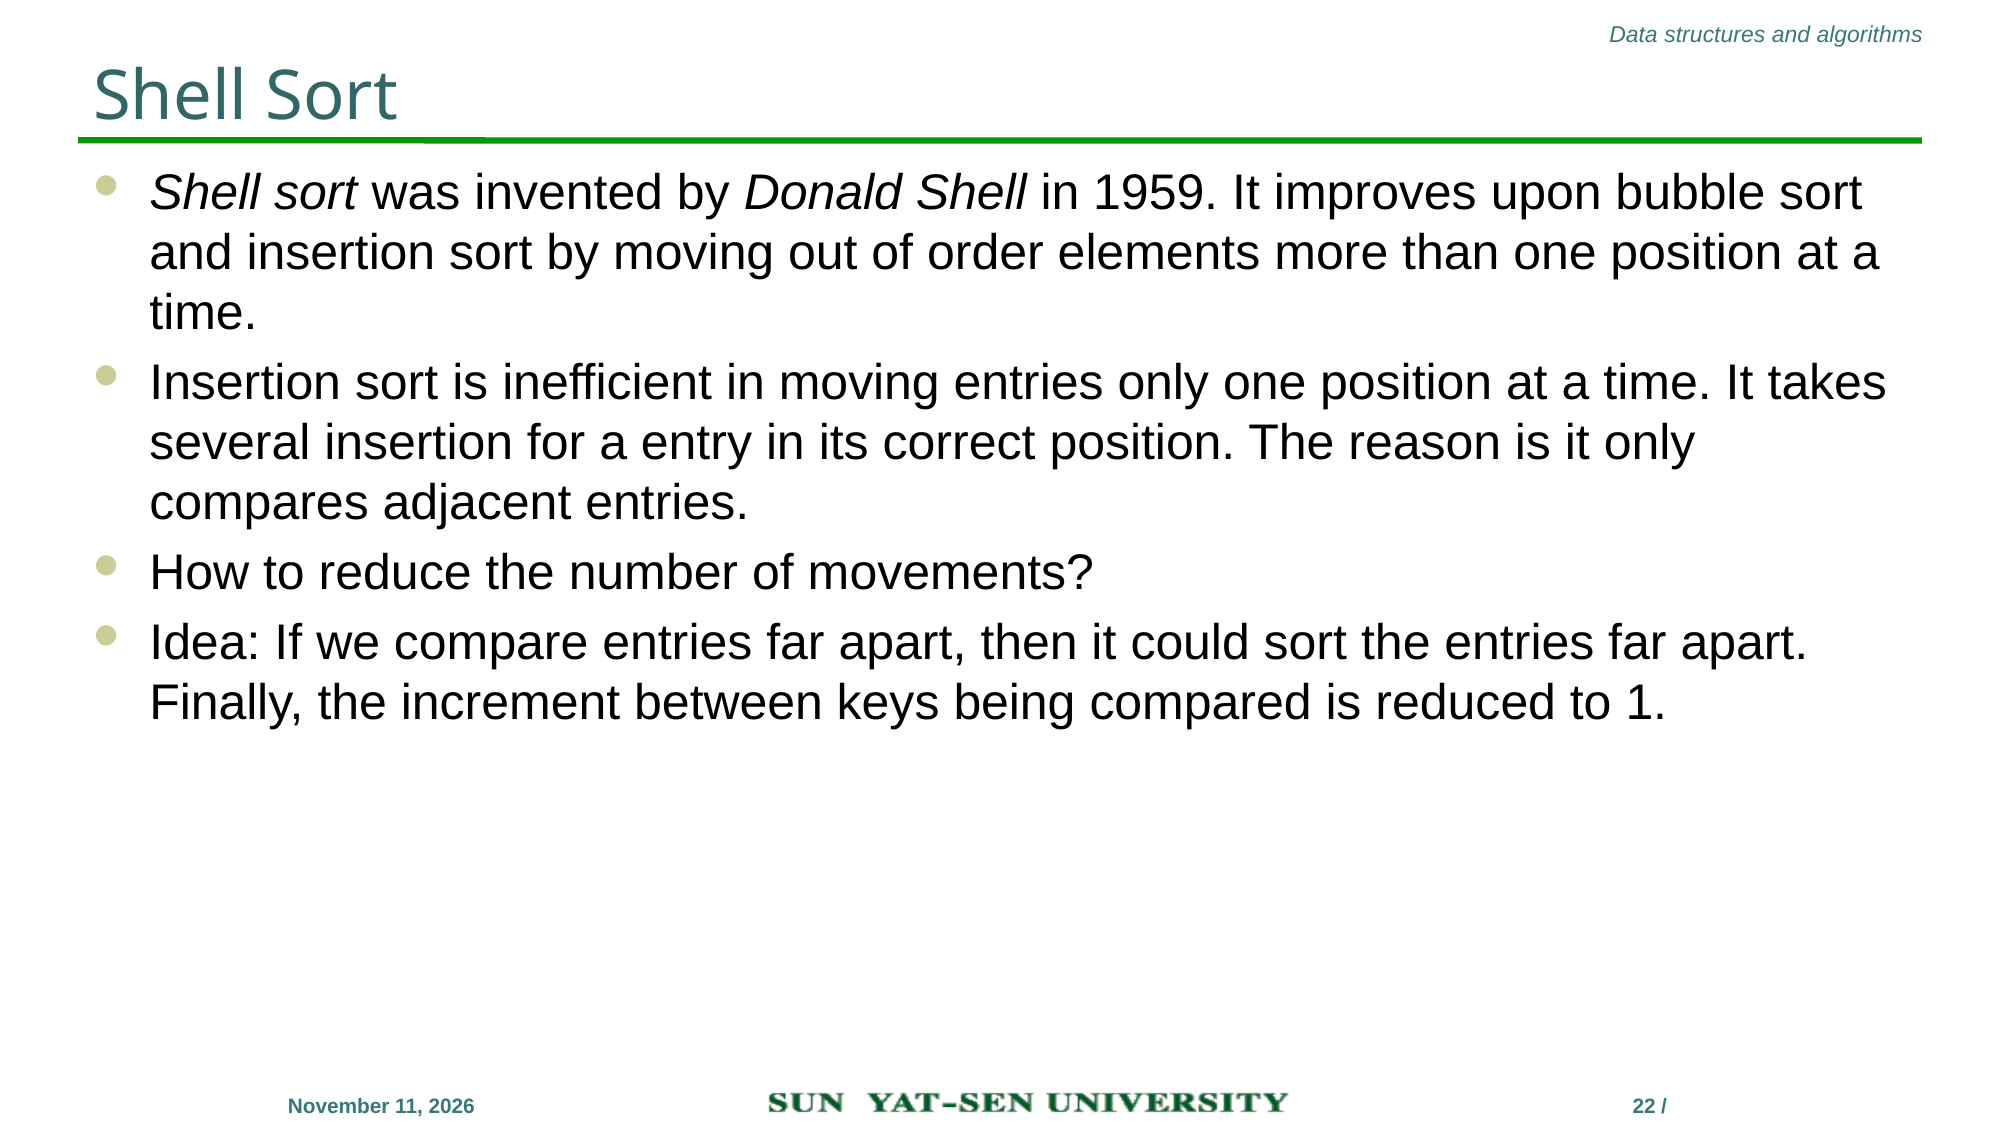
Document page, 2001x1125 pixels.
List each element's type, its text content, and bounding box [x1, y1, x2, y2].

title Shell Sort [77, 34, 1923, 141]
list Shell sort was invented by Donald Shell in 1959. It improves upon bubble sort and insertion sort by moving out of order elements more than one position at a time. Insertion sort is inefficient in moving entries only one position at a time. It takes several insertion for a entry in its correct position. The reason is it only compares adjacent entries. How to reduce the number of movements? Idea: If we compare entries far apart, then it could sort the entries far apart. Finally, the increment between keys being compared is reduced to 1. [77, 152, 1923, 1067]
picture [755, 1079, 1297, 1125]
